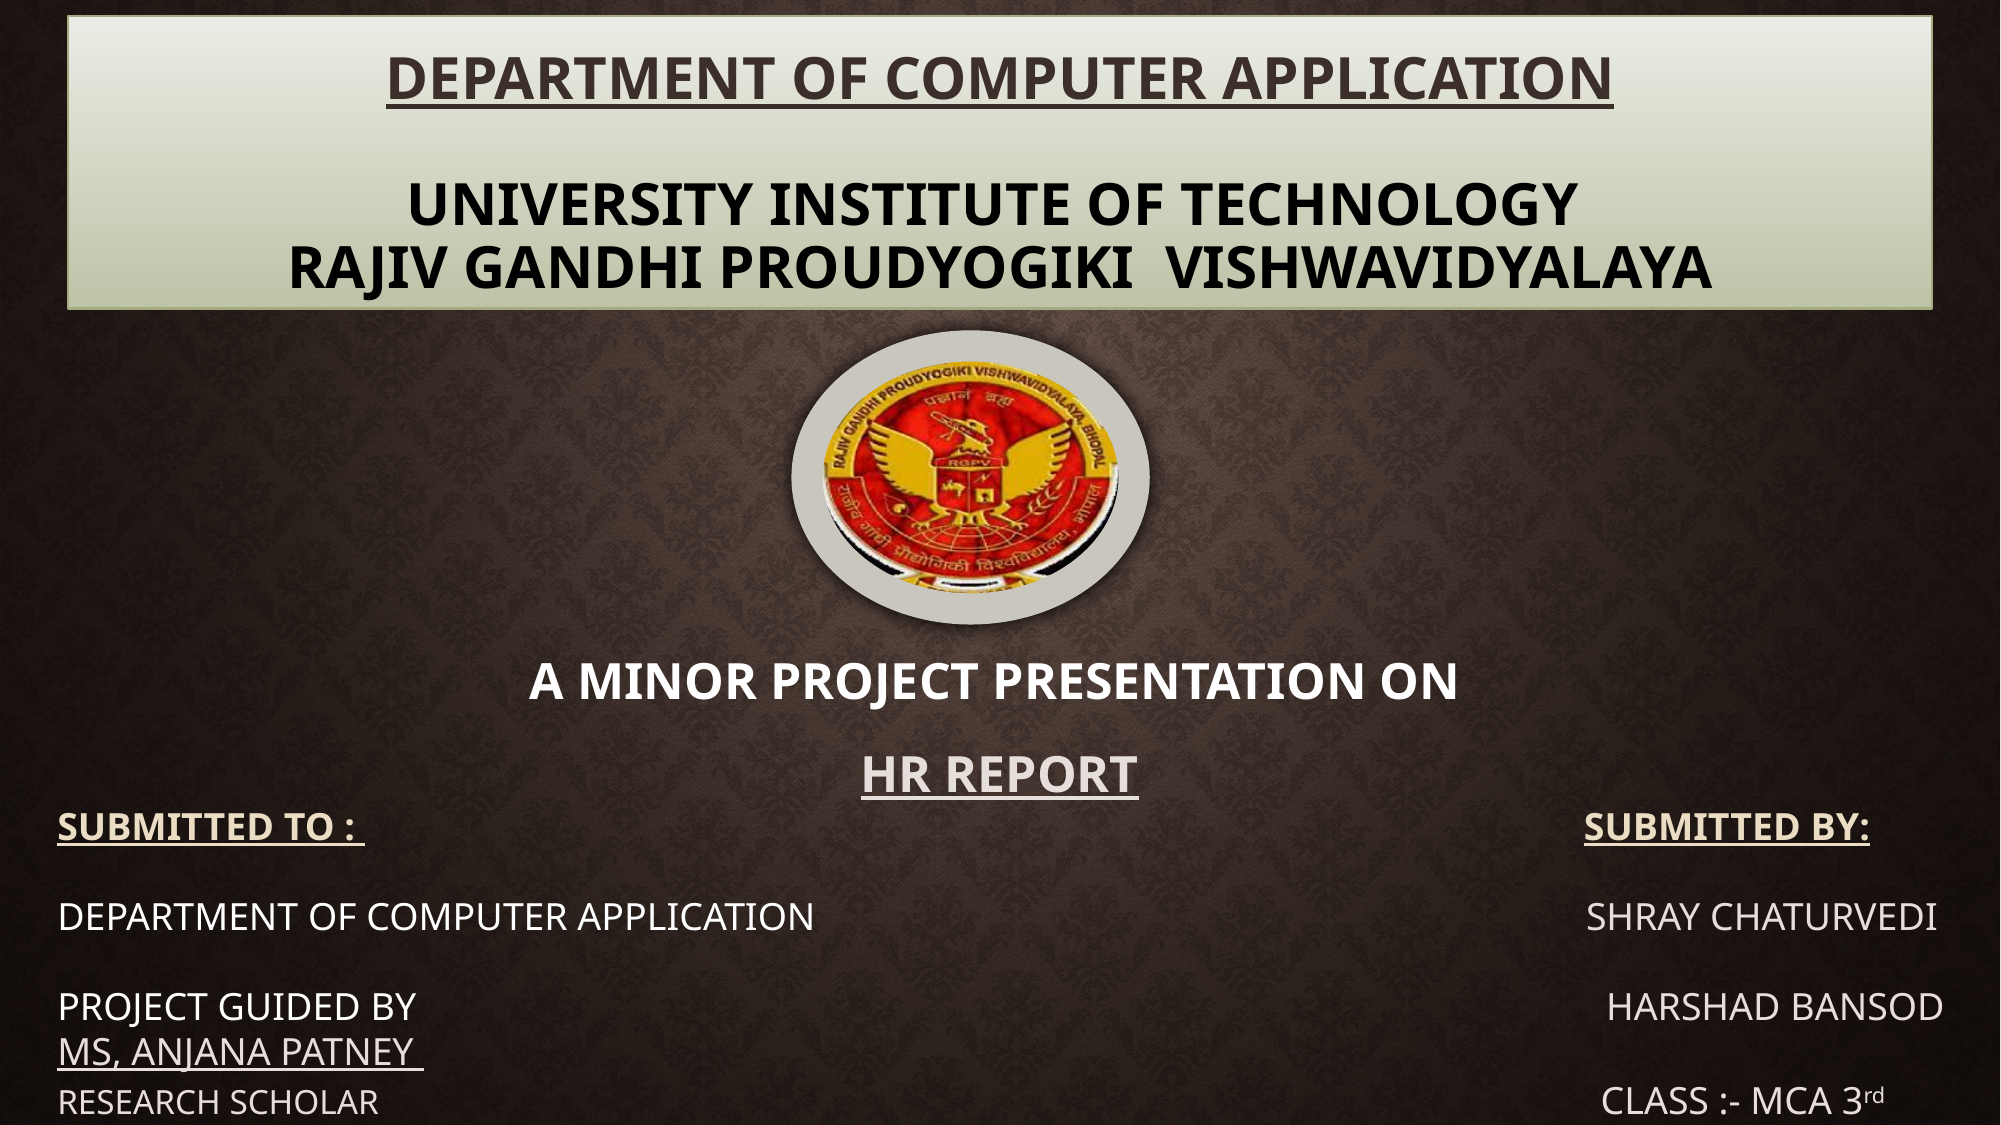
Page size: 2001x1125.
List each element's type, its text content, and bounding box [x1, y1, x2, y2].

title Department of computer Application University Institute of Technology Rajiv Gandhi Proudyogiki VishwaVidyalaya [67, 15, 1933, 310]
picture [806, 345, 1135, 610]
text_box SUBMITTED TO : SUBMITTED BY: DEPARTMENT OF COMPUTER APPLICATION SHRAY CHATURVEDI PROJECT GUIDED BY HARSHAD BANSOD MS, ANJANA PATNEY RESEARCH SCHOLAR CLASS :- MCA 3rd SEM [42, 795, 1984, 1125]
list A MINOR PROJECT PRESENTATION ON HR REPORT [129, 630, 1871, 795]
